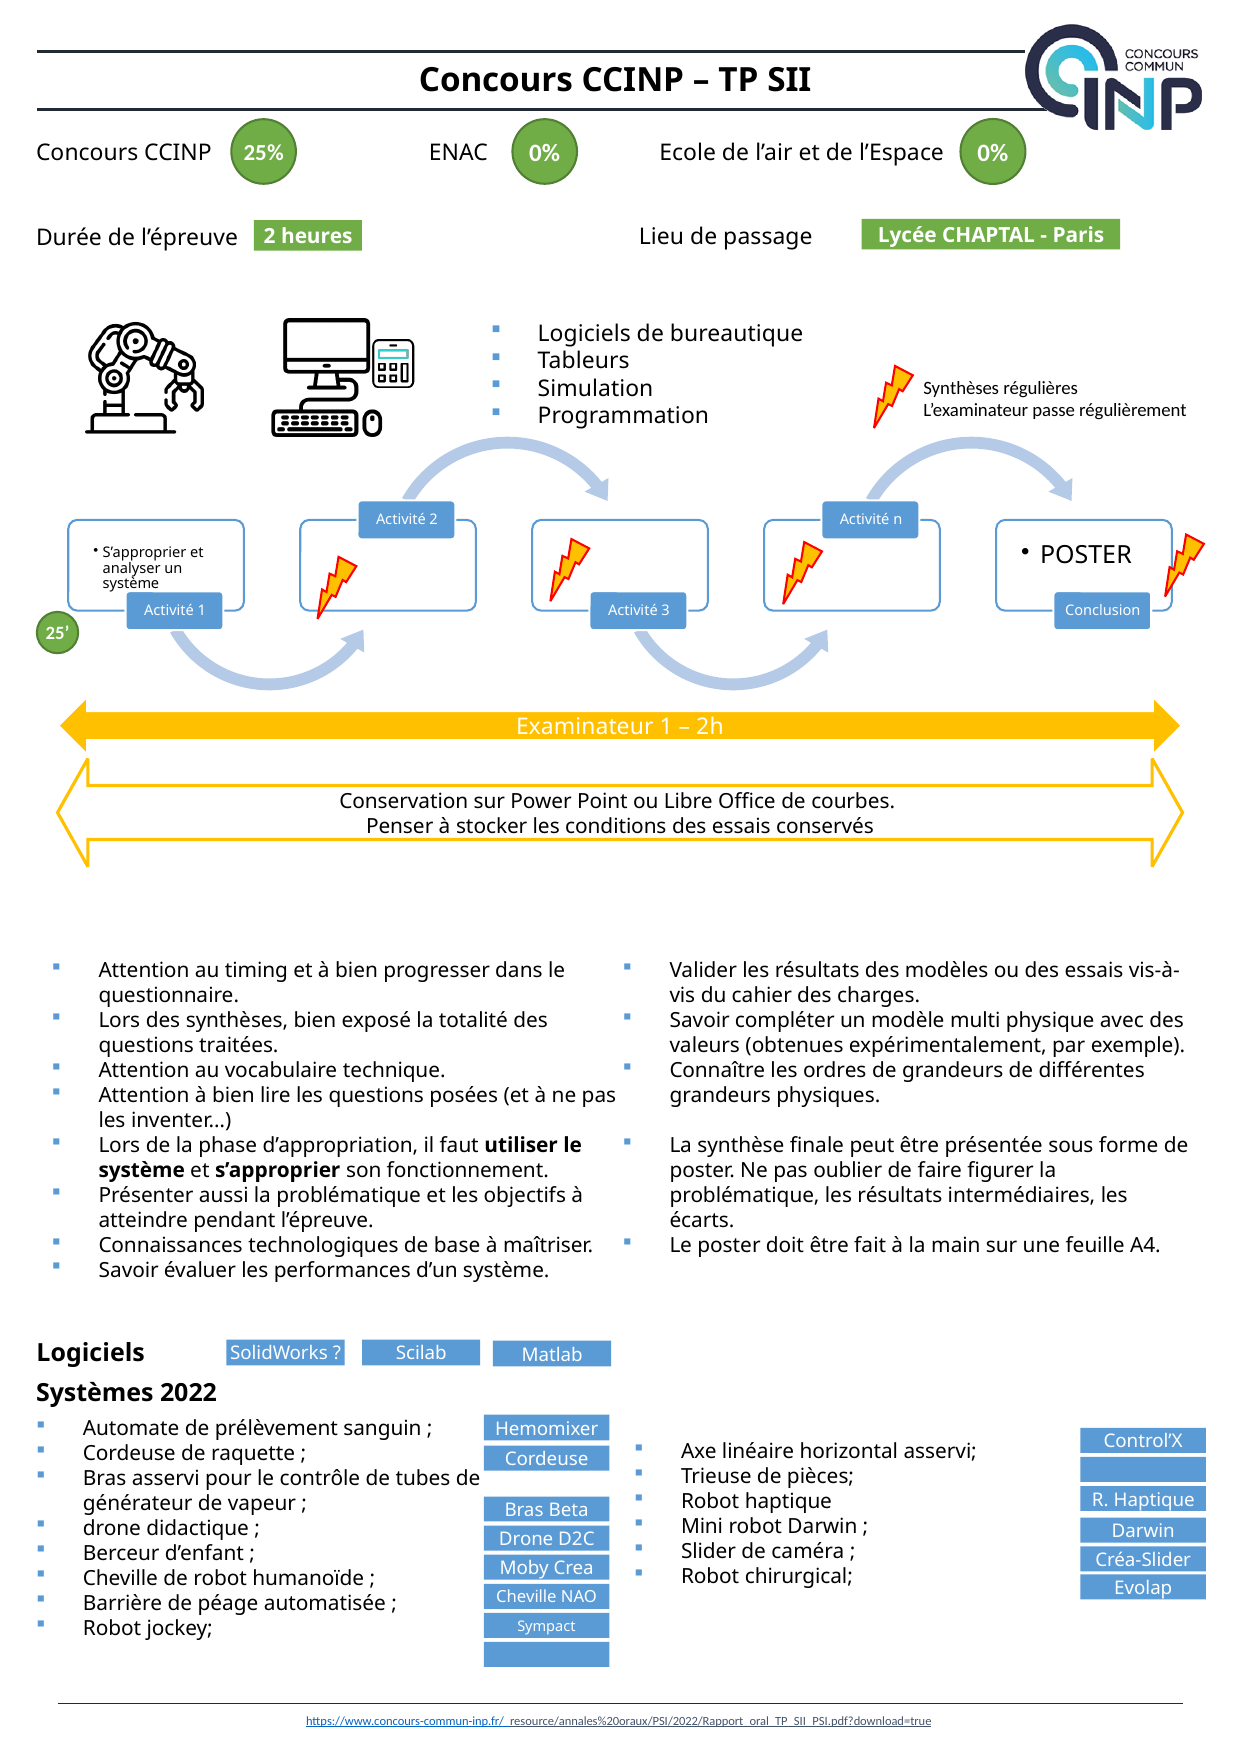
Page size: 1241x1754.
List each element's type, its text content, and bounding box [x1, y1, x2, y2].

text_box Concours CCINP [21, 130, 253, 173]
text_box Ecole de l’air et de l’Espace [619, 130, 959, 173]
text_box Synthèses régulières L’examinateur passe régulièrement [908, 368, 1215, 428]
text_box Attention au timing et à bien progresser dans le questionnaire. Lors des synthèses, bien exposé la totalité des questions traitées. Attention au vocabulaire technique. Attention à bien lire les questions posées (et à ne pas les inventer…) Lors de la phase d’appropriation, il faut utiliser le système et s’approprier son fonctionnement. Présenter aussi la problématique et les objectifs à atteindre pendant l’épreuve. Connaissances technologiques de base à maîtriser. Savoir évaluer les performances d’un système. Valider les résultats des modèles ou des essais vis-à-vis du cahier des charges. Savoir compléter un modèle multi physique avec des valeurs (obtenues expérimentalement, par exemple). Connaître les ordres de grandeurs de différentes grandeurs physiques. La synthèse finale peut être présentée sous forme de poster. Ne pas oublier de faire figurer la problématique, les résultats intermédiaires, les écarts. Le poster doit être fait à la main sur une feuille A4. [36, 956, 1195, 1300]
picture [1025, 24, 1202, 130]
text_box Concours CCINP – TP SII [57, 53, 1025, 106]
text_box 0% [959, 117, 1027, 185]
text_box [1183, 532, 1206, 576]
text_box 2 heures [253, 219, 363, 252]
text_box https://www.concours-commun-inp.fr/_resource/annales%20oraux/PSI/2022/Rapport_oral_TP_SII_PSI.pdf?download=true [57, 1705, 1183, 1736]
text_box [872, 364, 908, 429]
text_box Examinateur 1 – 2h [55, 691, 1185, 760]
text_box 0% [511, 118, 579, 185]
text_box Durée de l’épreuve [21, 215, 288, 258]
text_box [57, 472, 1183, 658]
text_box Lieu de passage [624, 214, 890, 257]
text_box 25’ [35, 610, 57, 655]
text_box Scilab [361, 1339, 481, 1366]
text_box Conservation sur Power Point ou Libre Office de courbes. Penser à stocker les conditions des essais conservés [56, 758, 1184, 868]
text_box Lycée CHAPTAL - Paris [861, 218, 1121, 250]
text_box Matlab [492, 1340, 612, 1368]
text_box 25% [238, 118, 297, 185]
text_box SolidWorks ? [225, 1339, 346, 1366]
text_box ENAC [300, 130, 503, 173]
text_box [21, 1368, 1218, 1667]
text_box Logiciels [21, 1328, 281, 1368]
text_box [85, 311, 830, 438]
